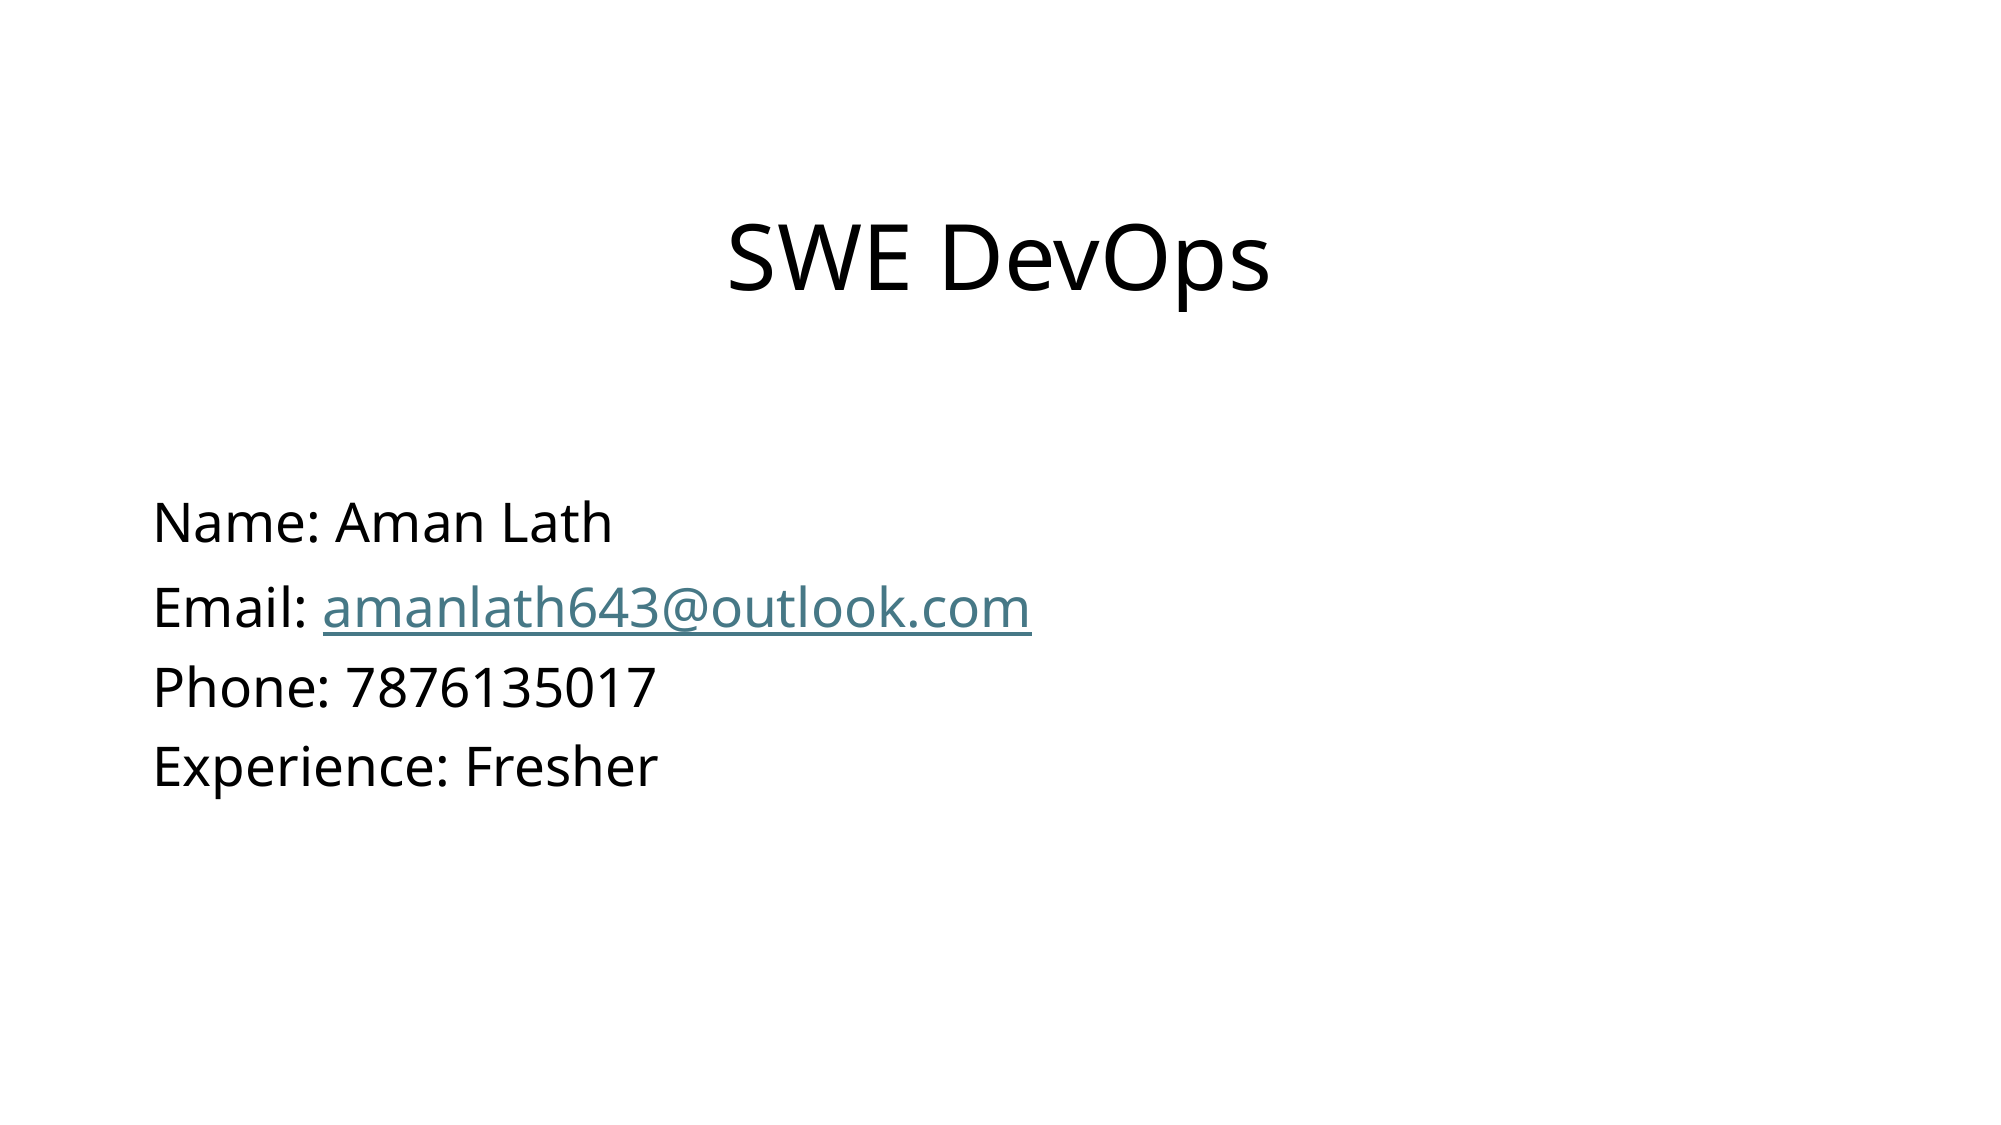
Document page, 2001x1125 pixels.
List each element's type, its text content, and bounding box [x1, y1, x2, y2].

list Name: Aman Lath Email: amanlath643@outlook.com Phone: 7876135017 Experience: Fresher [137, 488, 1052, 827]
title SWE DevOps [137, 151, 1863, 370]
